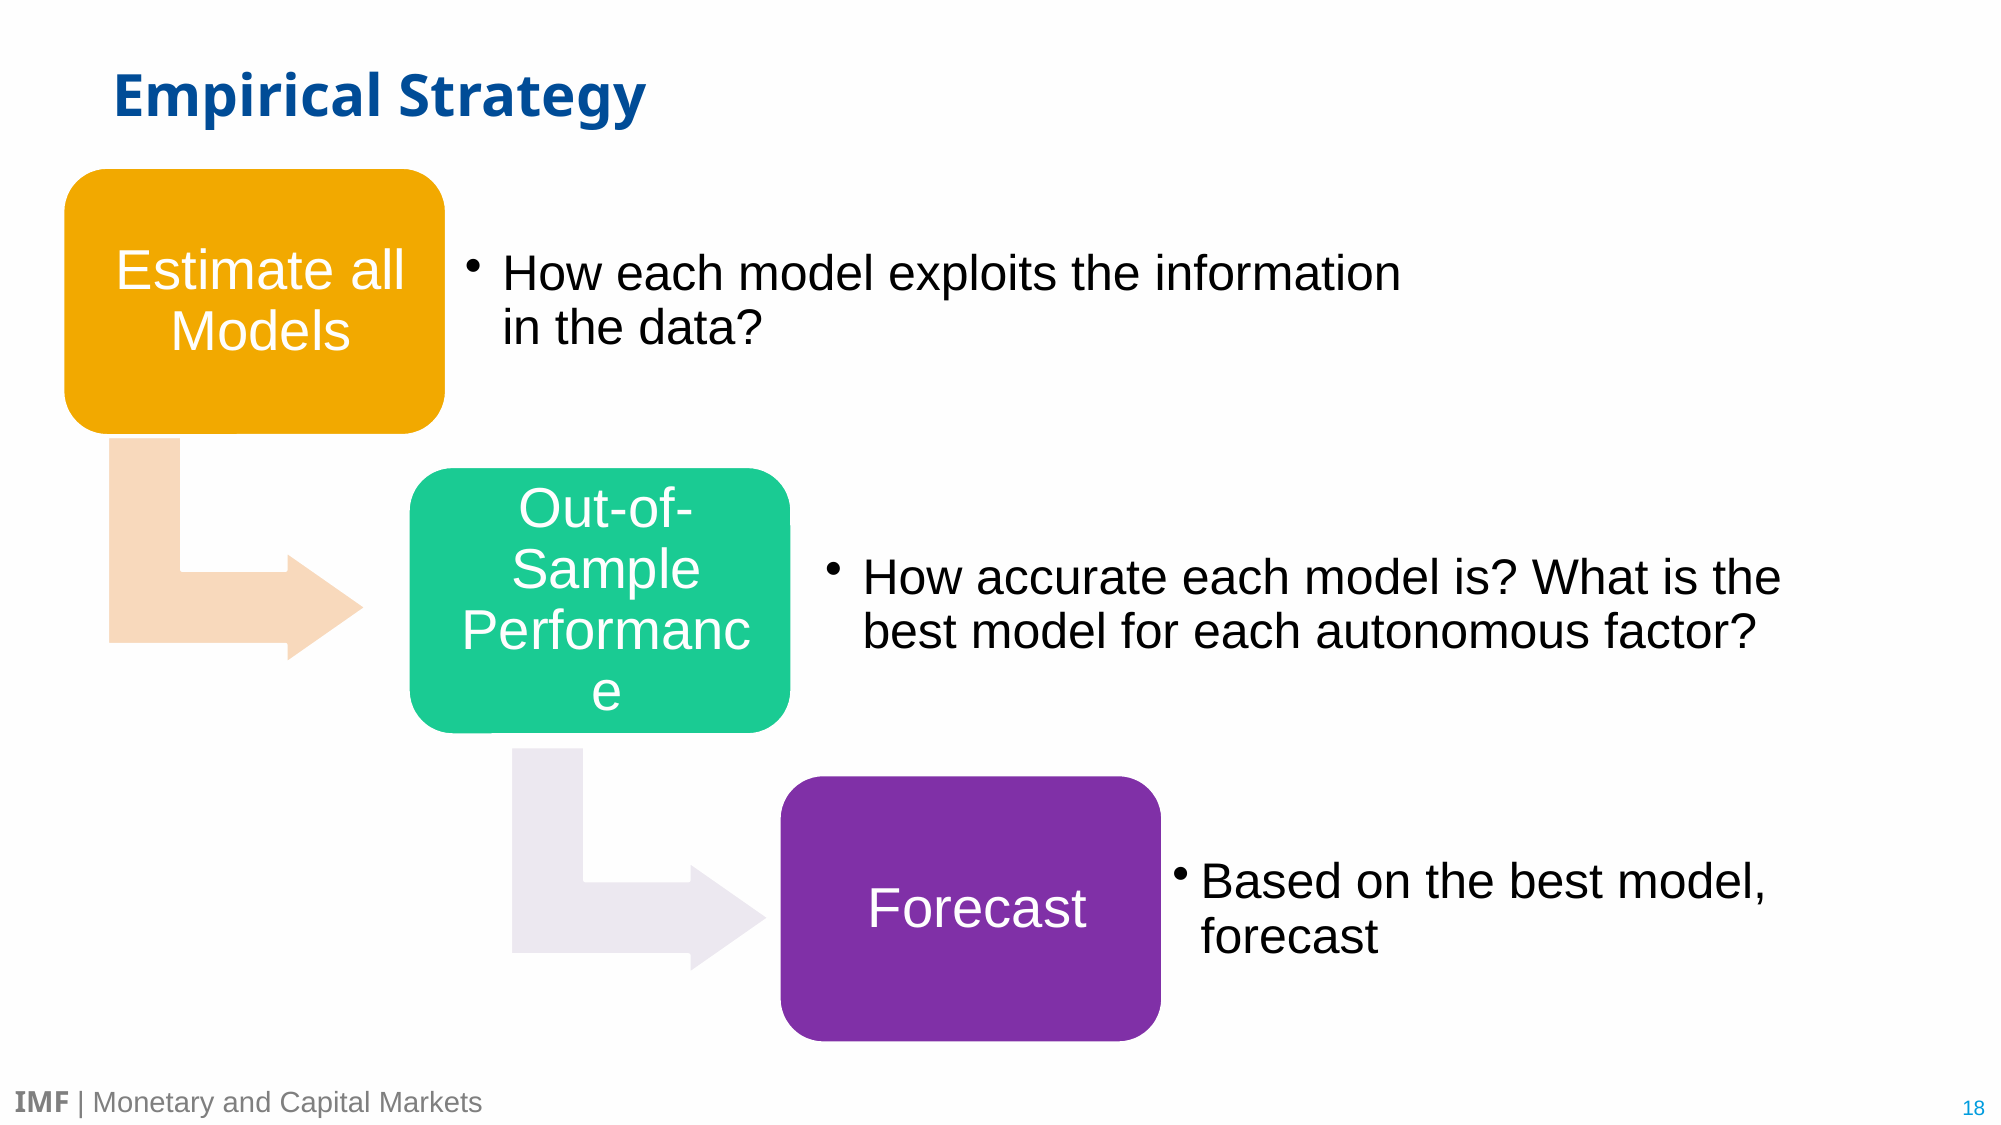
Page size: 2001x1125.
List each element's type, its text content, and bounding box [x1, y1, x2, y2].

title Empirical Strategy [112, 17, 1706, 156]
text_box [60, 159, 1964, 1048]
